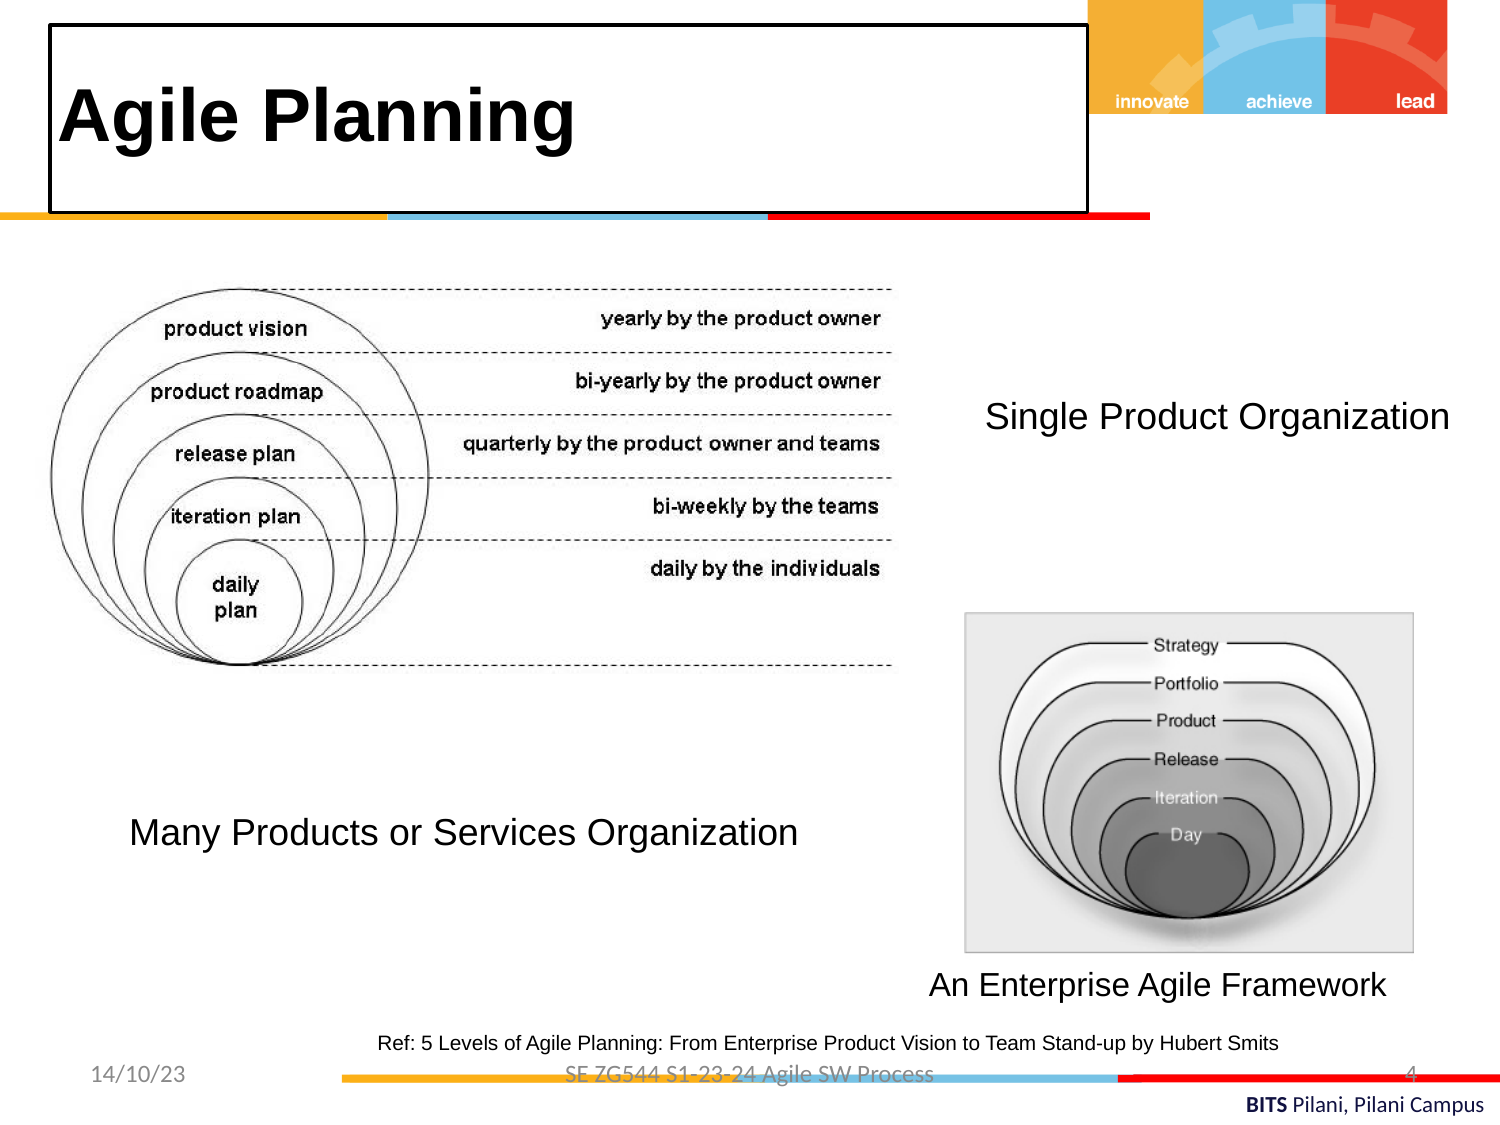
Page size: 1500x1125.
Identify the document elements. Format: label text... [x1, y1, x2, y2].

text_box SE ZG544 S1-23-24 Agile SW Process [519, 1063, 980, 1095]
text_box An Enterprise Agile Framework [921, 955, 1399, 1011]
text_box Many Products or Services Organization [121, 800, 807, 861]
picture [24, 245, 925, 674]
slide_number 4 [1394, 1063, 1426, 1094]
text_box Ref: 5 Levels of Agile Planning: From Enterprise Product Vision to Team Stand-up by Hubert Smits [369, 1022, 1435, 1063]
text_box Single Product Organization [977, 384, 1459, 445]
list Agile Planning [49, 24, 1088, 213]
picture [963, 612, 1414, 962]
picture [1087, 0, 1448, 114]
text_box 14/10/23 [82, 1050, 418, 1095]
